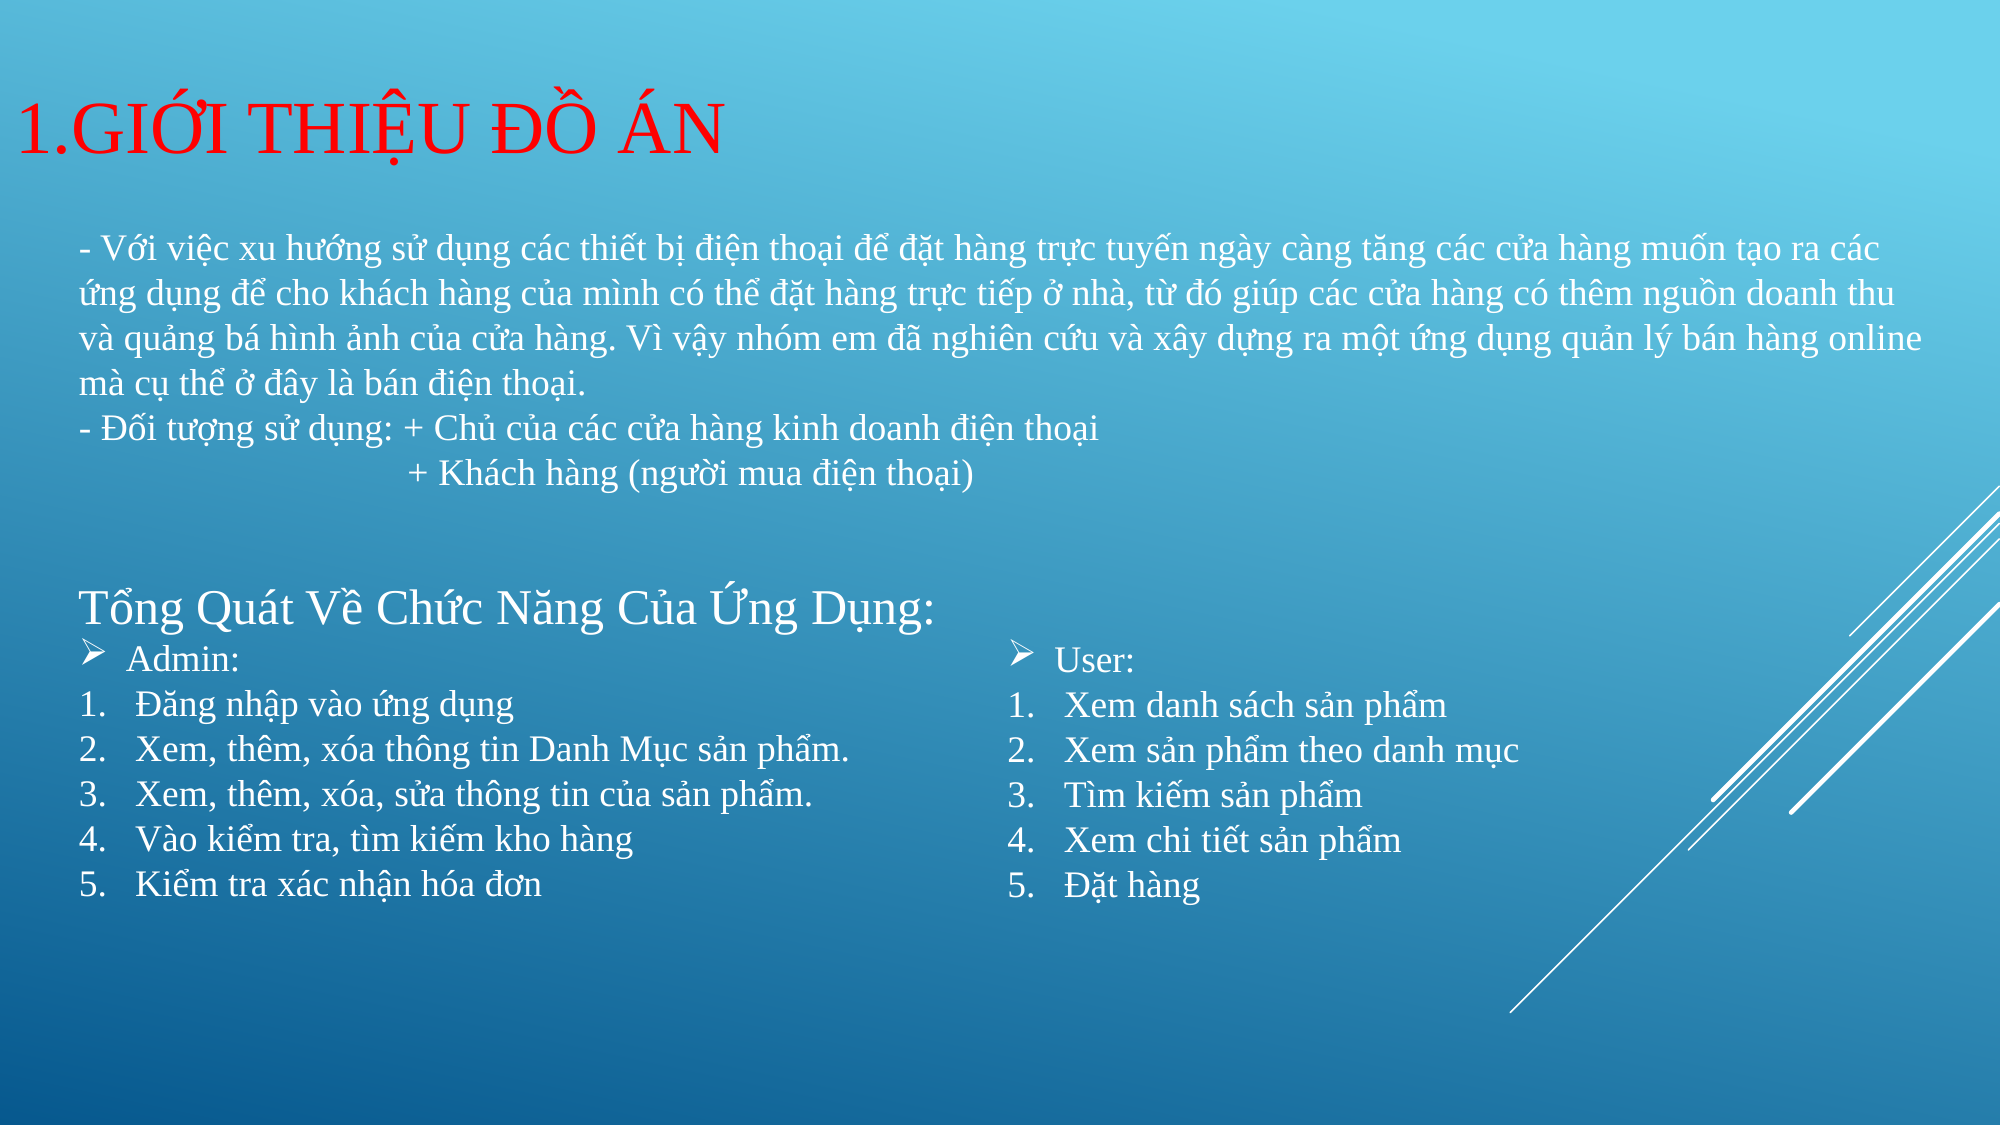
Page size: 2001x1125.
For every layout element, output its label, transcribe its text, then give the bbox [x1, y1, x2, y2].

title 1.giới thiệu đồ án [0, 0, 1400, 248]
text_box User: Xem danh sách sản phẩm Xem sản phẩm theo danh mục Tìm kiếm sản phẩm Xem chi tiết sản phẩm Đặt hàng [992, 582, 1843, 912]
text_box - Với việc xu hướng sử dụng các thiết bị điện thoại để đặt hàng trực tuyến ngày càng tăng các cửa hàng muốn tạo ra các ứng dụng để cho khách hàng của mình có thể đặt hàng trực tiếp ở nhà, từ đó giúp các cửa hàng có thêm nguồn doanh thu và quảng bá hình ảnh của cửa hàng. Vì vậy nhóm em đã nghiên cứu và xây dựng ra một ứng dụng quản lý bán hàng online mà cụ thể ở đây là bán điện thoại. - Đối tượng sử dụng: + Chủ của các cửa hàng kinh doanh điện thoại + Khách hàng (người mua điện thoại) [64, 216, 1954, 501]
text_box Tổng Quát Về Chức Năng Của Ứng Dụng: Admin: Đăng nhập vào ứng dụng Xem, thêm, xóa thông tin Danh Mục sản phẩm. Xem, thêm, xóa, sửa thông tin của sản phẩm. Vào kiểm tra, tìm kiếm kho hàng Kiểm tra xác nhận hóa đơn [64, 567, 1052, 912]
